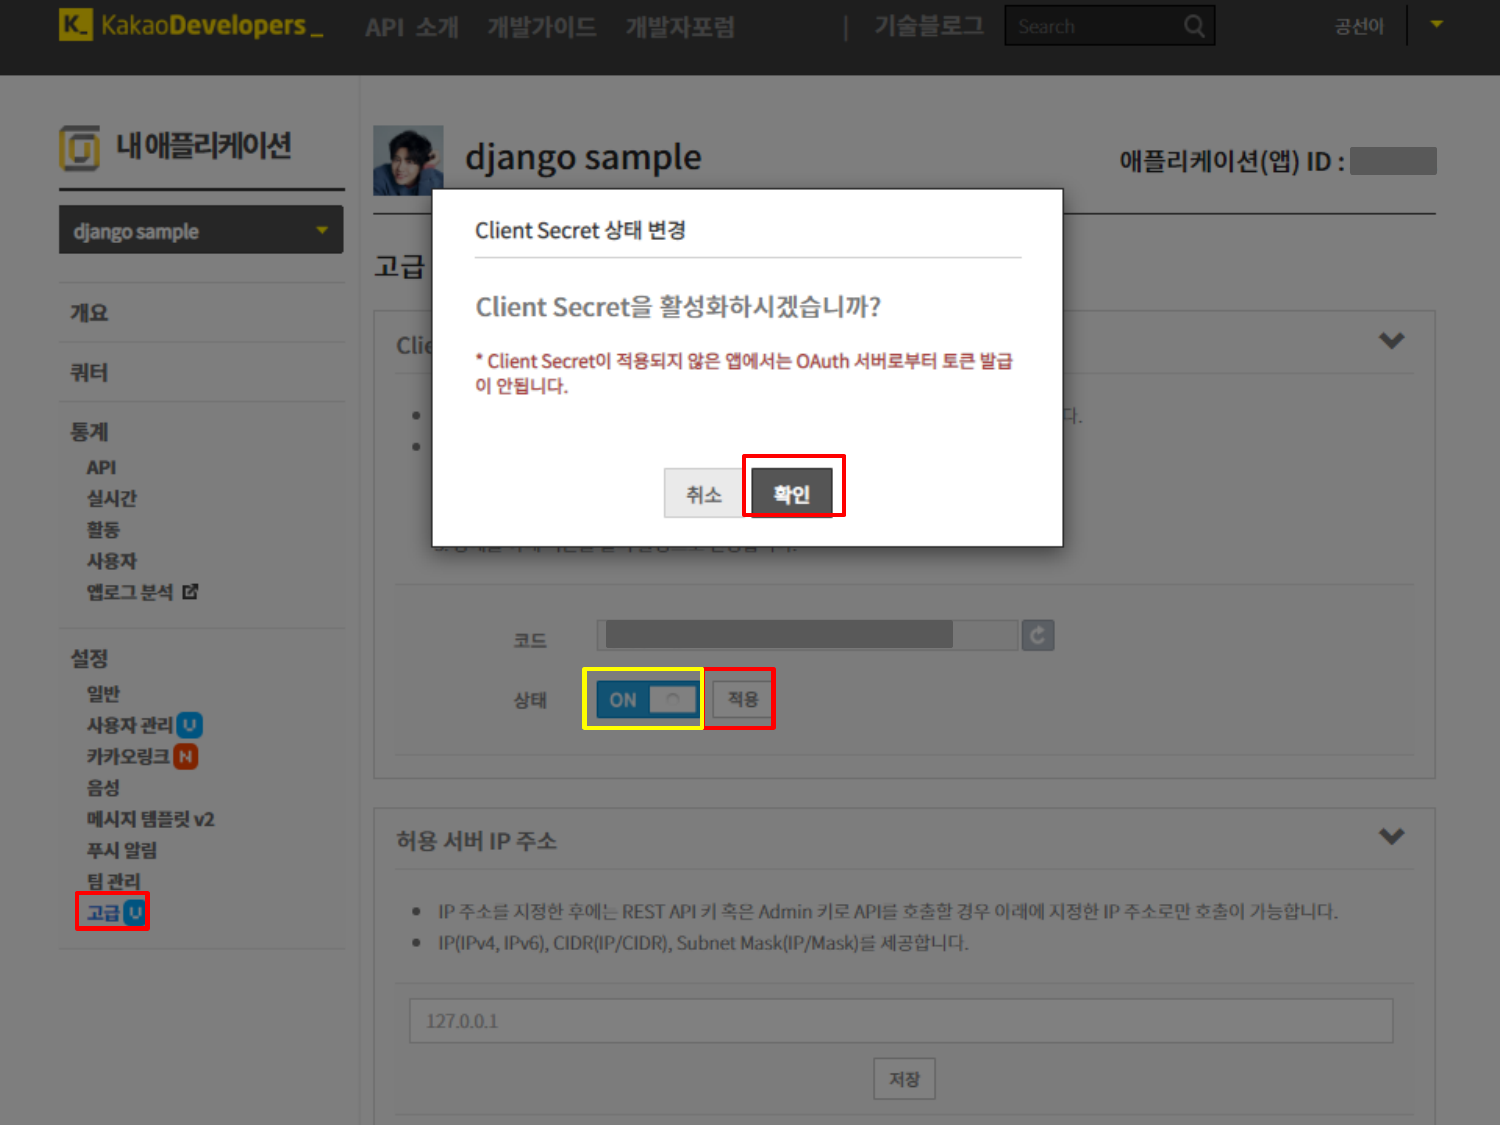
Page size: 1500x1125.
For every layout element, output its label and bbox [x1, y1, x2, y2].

text_box [0, 0, 1500, 1125]
